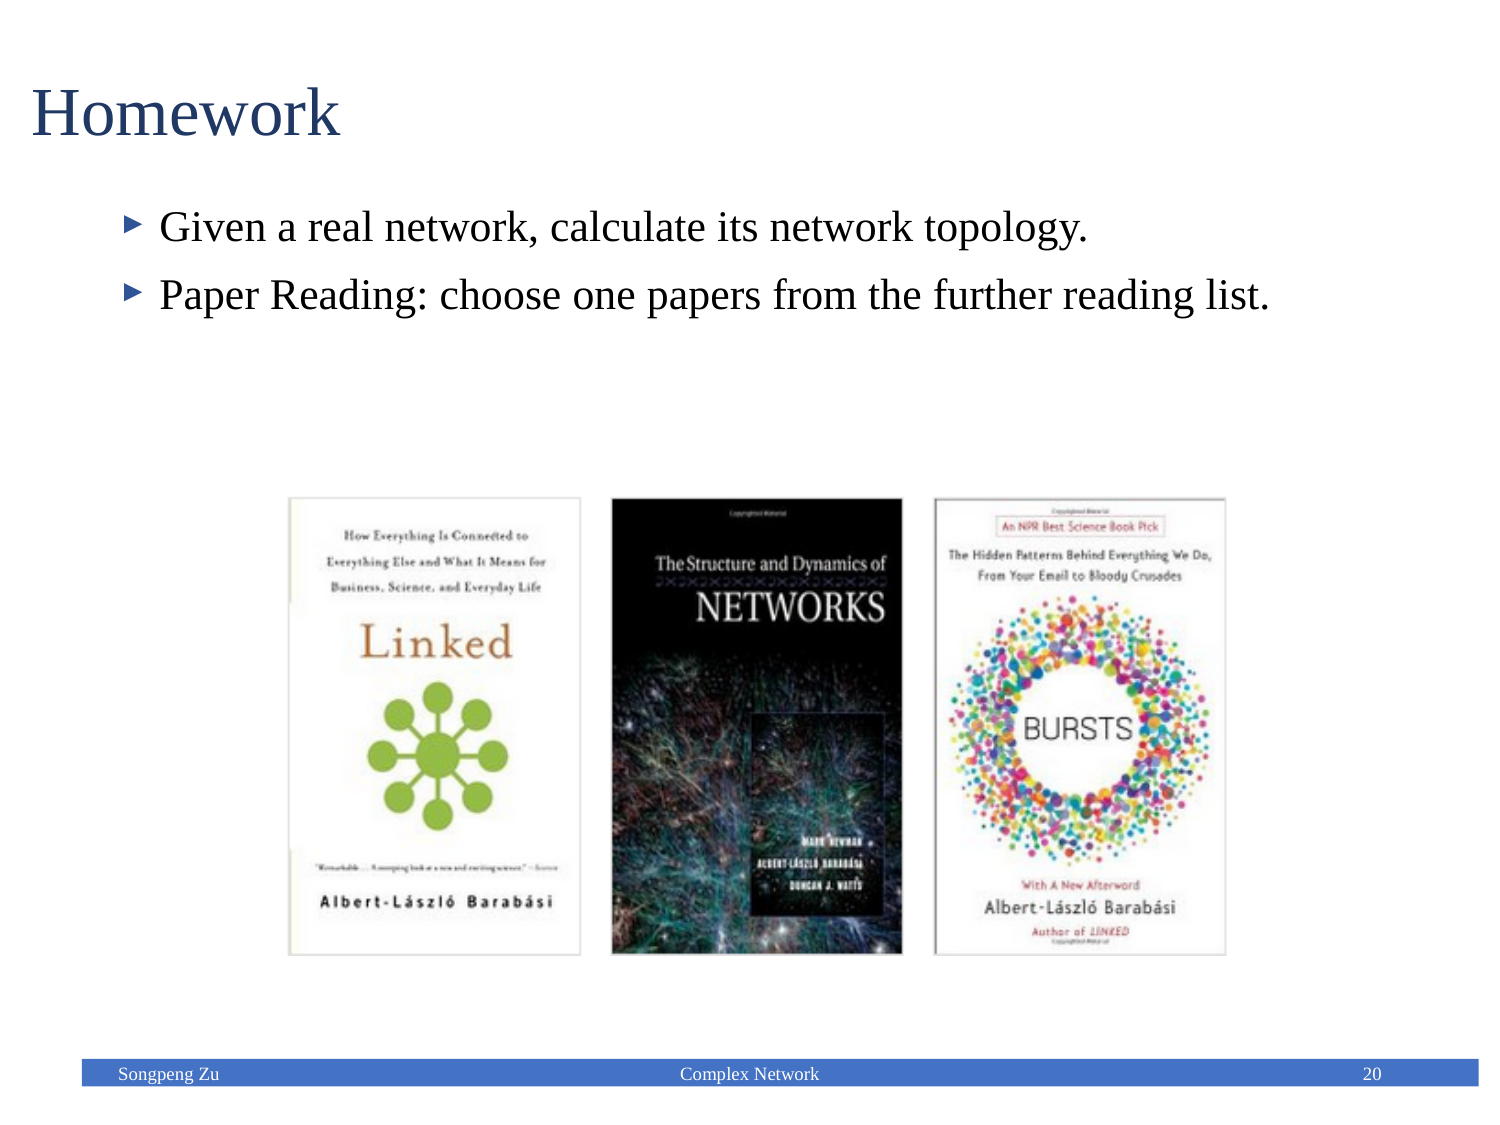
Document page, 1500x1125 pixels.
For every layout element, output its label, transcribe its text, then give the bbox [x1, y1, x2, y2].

slide_number 20 [1059, 1042, 1397, 1103]
list Given a real network, calculate its network topology. Paper Reading: choose one papers from the further reading list. [103, 190, 1426, 979]
slide_number Songpeng Zu [103, 1042, 441, 1103]
picture [257, 470, 1243, 956]
footer Complex Network [496, 1042, 1004, 1103]
title Homework [16, 4, 1311, 223]
